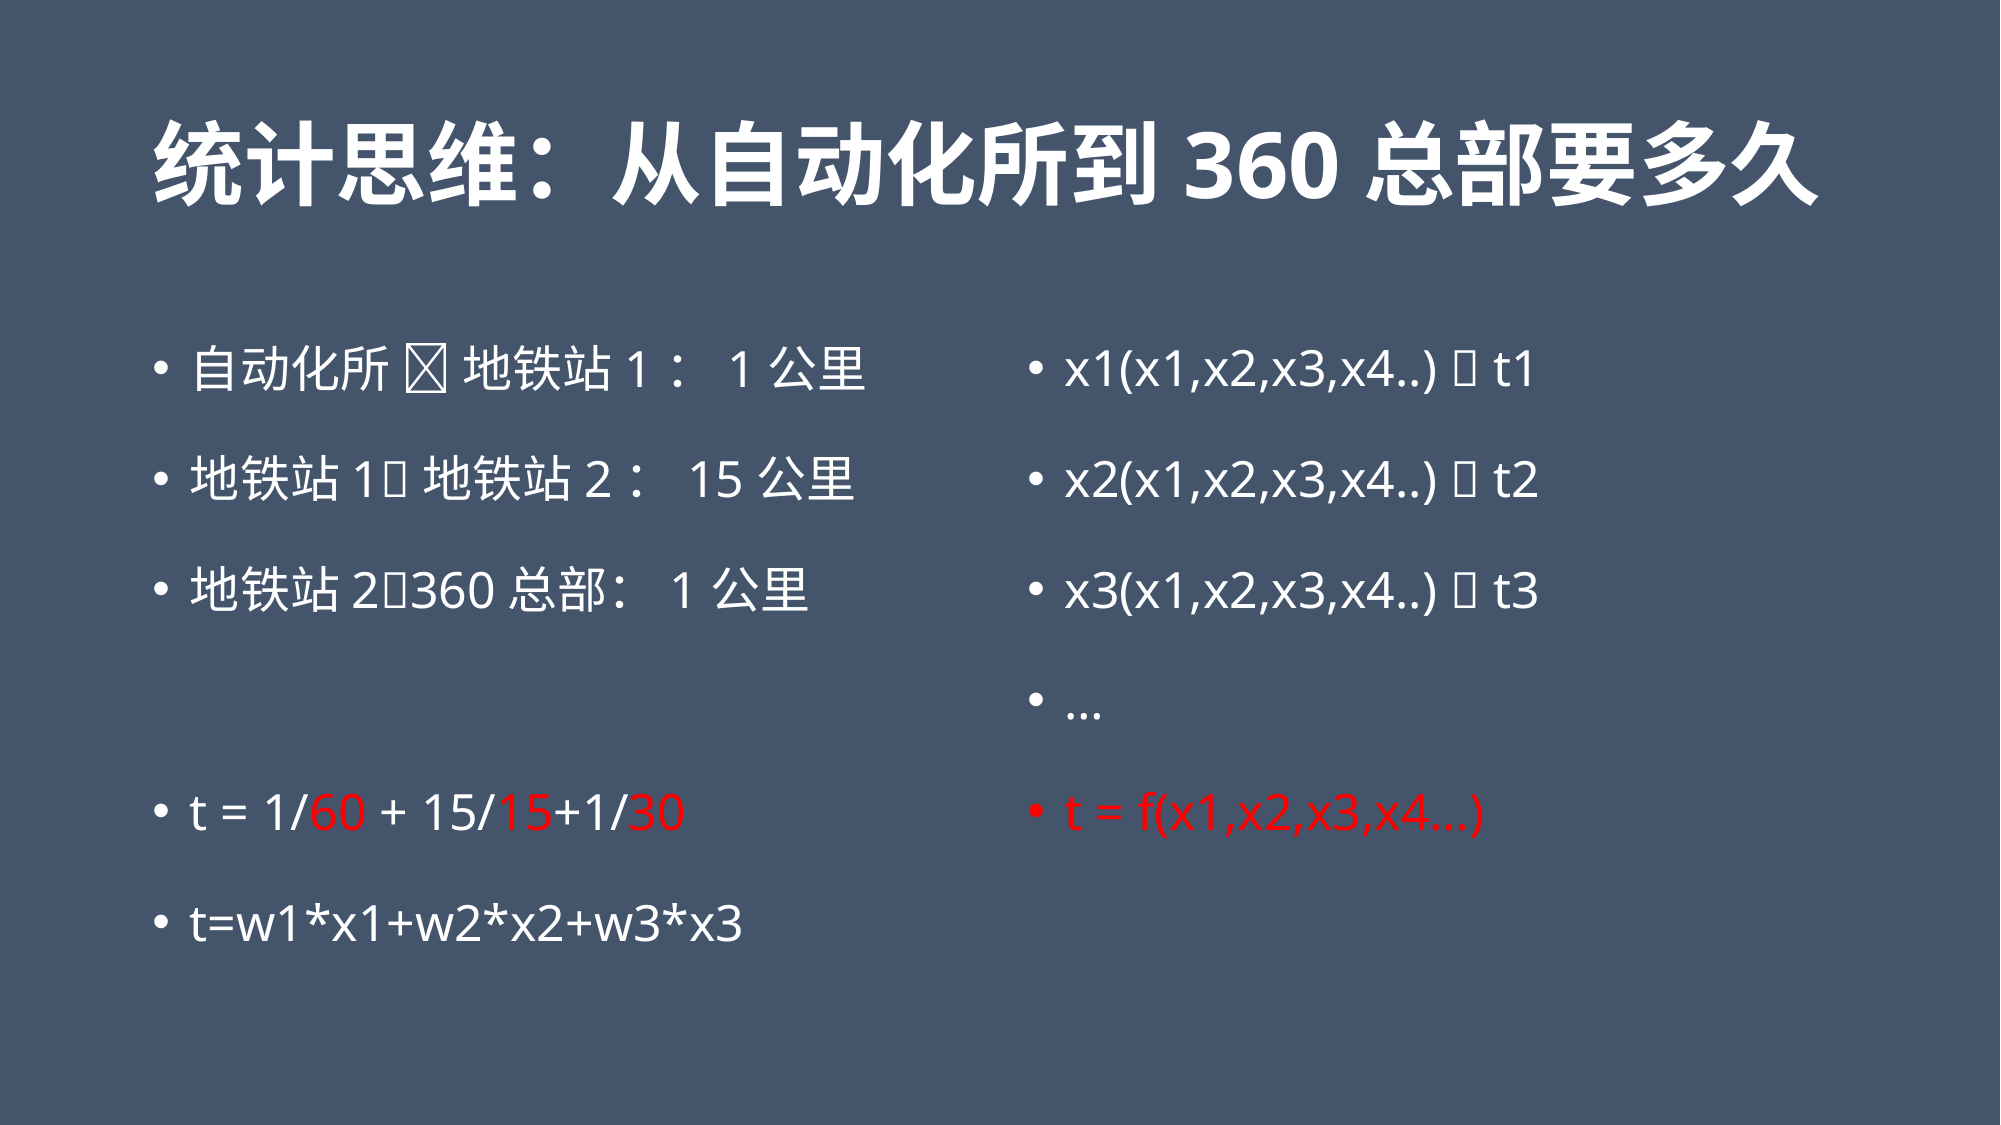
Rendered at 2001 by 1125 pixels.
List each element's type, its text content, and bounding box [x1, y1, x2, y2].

text_box x1(x1,x2,x3,x4..)  t1 x2(x1,x2,x3,x4..)  t2 x3(x1,x2,x3,x4..)  t3 … t = f(x1,x2,x3,x4…) [1012, 299, 1863, 1014]
title 统计思维：从自动化所到360总部要多久 [137, 59, 1863, 278]
list 自动化所  地铁站1：1公里 地铁站1地铁站2：15公里 地铁站2360总部：1公里 t = 1/60 + 15/15+1/30 t=w1*x1+w2*x2+w3*x3 [137, 299, 988, 1014]
